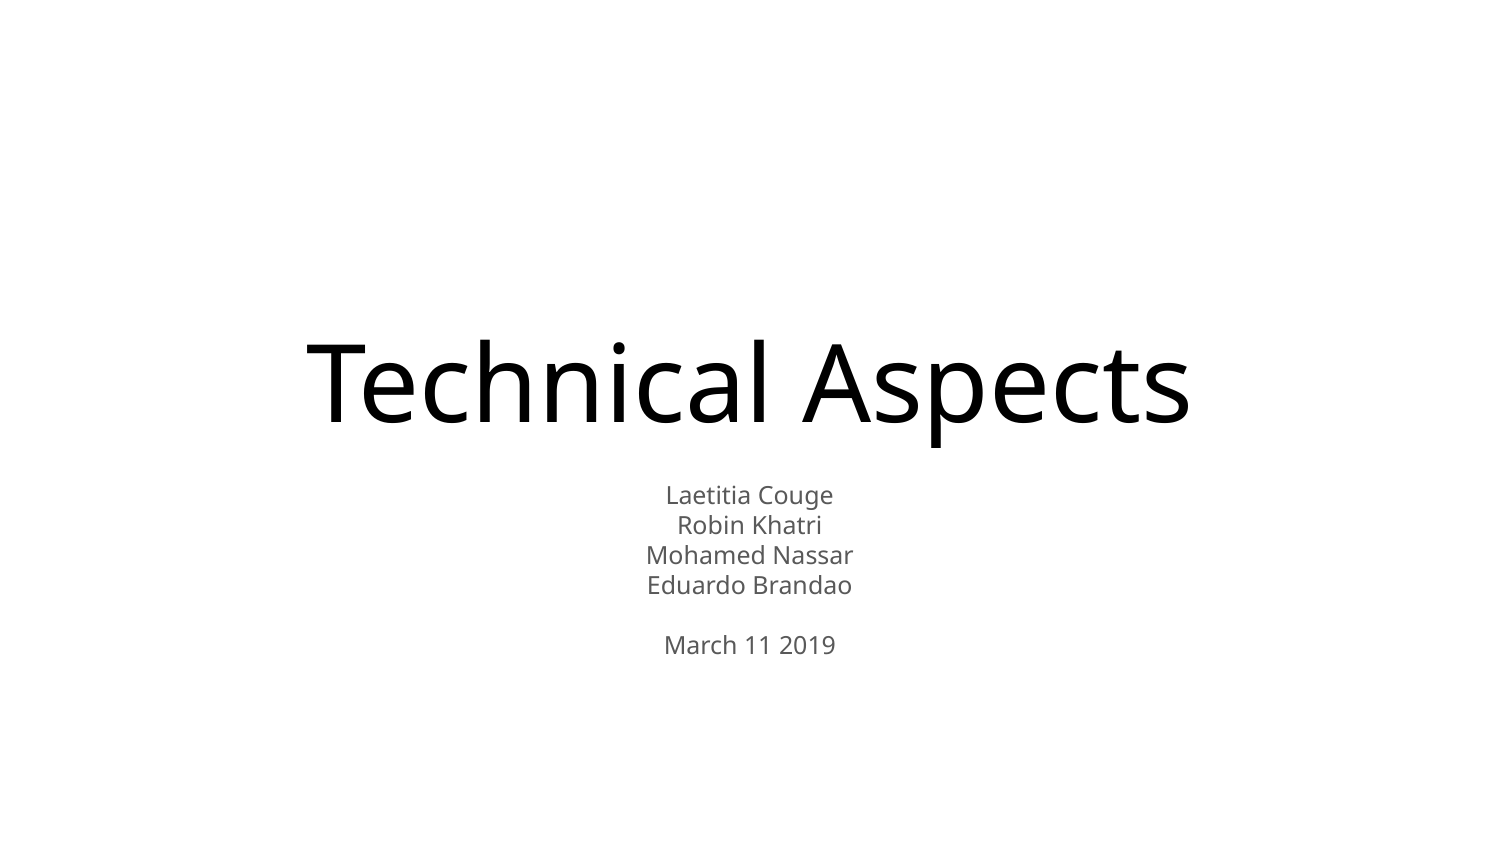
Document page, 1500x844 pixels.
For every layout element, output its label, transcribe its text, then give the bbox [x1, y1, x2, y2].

text_box Laetitia Couge Robin Khatri Mohamed Nassar Eduardo Brandao March 11 2019 [51, 464, 1449, 595]
text_box Technical Aspects [51, 122, 1449, 459]
